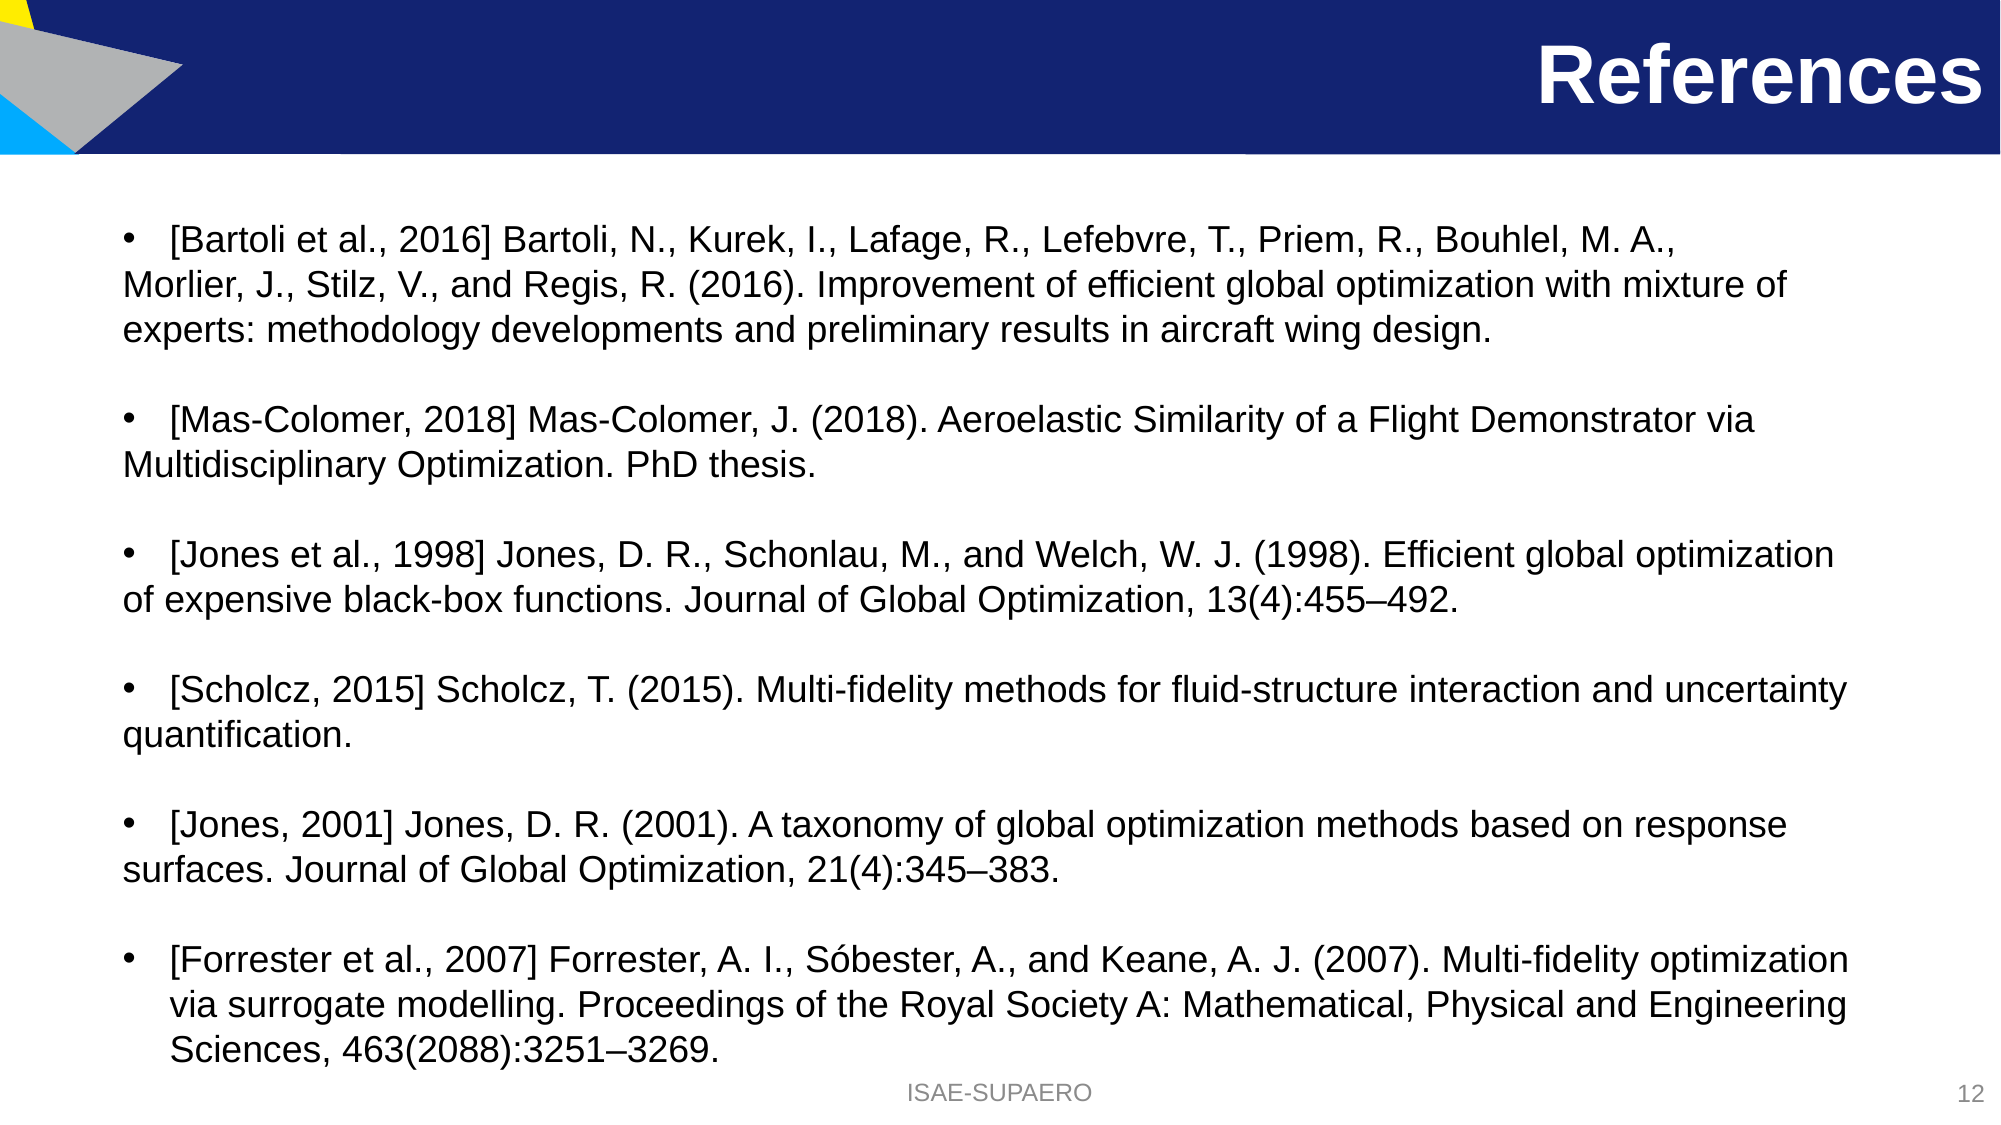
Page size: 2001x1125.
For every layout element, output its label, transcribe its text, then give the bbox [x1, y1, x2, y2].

text_box [Bartoli et al., 2016] Bartoli, N., Kurek, I., Lafage, R., Lefebvre, T., Priem, R., Bouhlel, M. A., Morlier, J., Stilz, V., and Regis, R. (2016). Improvement of efficient global optimization with mixture of experts: methodology developments and preliminary results in aircraft wing design. [Mas-Colomer, 2018] Mas-Colomer, J. (2018). Aeroelastic Similarity of a Flight Demonstrator via Multidisciplinary Optimization. PhD thesis. [Jones et al., 1998] Jones, D. R., Schonlau, M., and Welch, W. J. (1998). Efficient global optimization of expensive black-box functions. Journal of Global Optimization, 13(4):455–492. [Scholcz, 2015] Scholcz, T. (2015). Multi-fidelity methods for fluid-structure interaction and uncertainty quantification. [Jones, 2001] Jones, D. R. (2001). A taxonomy of global optimization methods based on response surfaces. Journal of Global Optimization, 21(4):345–383. [Forrester et al., 2007] Forrester, A. I., Sóbester, A., and Keane, A. J. (2007). Multi-fidelity optimization via surrogate modelling. Proceedings of the Royal Society A: Mathematical, Physical and Engineering Sciences, 463(2088):3251–3269. [108, 208, 1892, 1125]
title References [107, 0, 2000, 154]
slide_number 12 [1892, 1062, 2000, 1122]
